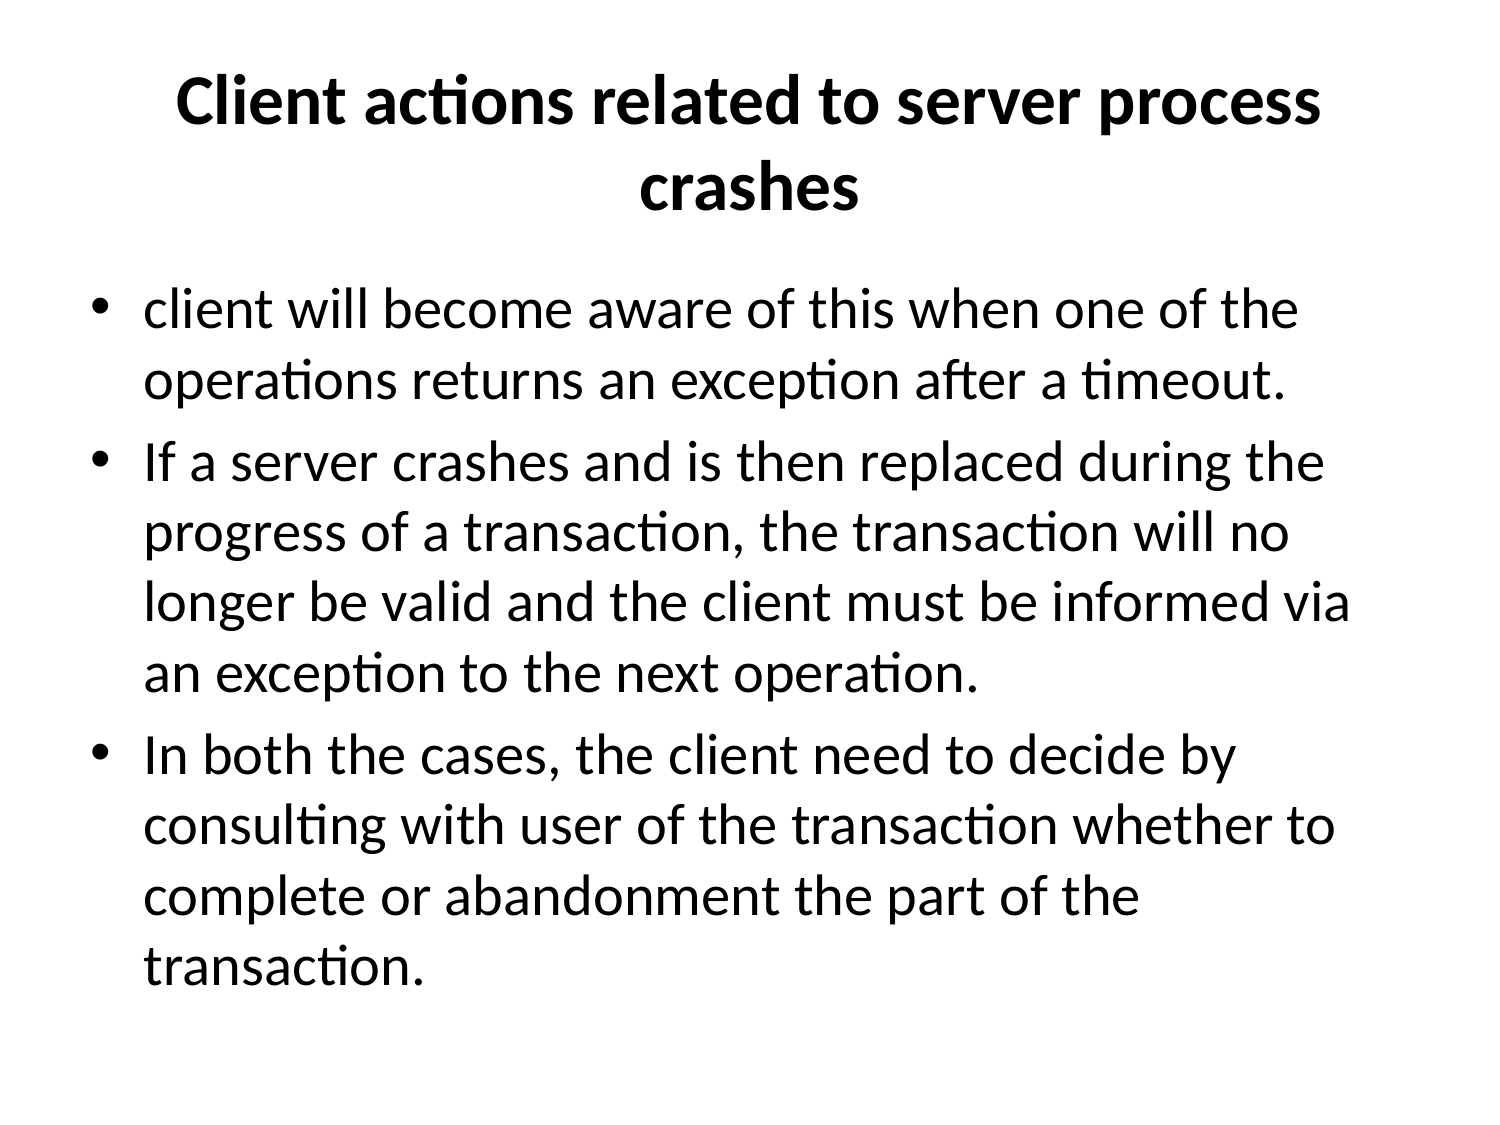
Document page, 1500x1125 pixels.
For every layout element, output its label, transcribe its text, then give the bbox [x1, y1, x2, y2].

title Client actions related to server process crashes [75, 45, 1425, 233]
list client will become aware of this when one of the operations returns an exception after a timeout. If a server crashes and is then replaced during the progress of a transaction, the transaction will no longer be valid and the client must be informed via an exception to the next operation. In both the cases, the client need to decide by consulting with user of the transaction whether to complete or abandonment the part of the transaction. [75, 262, 1425, 1005]
